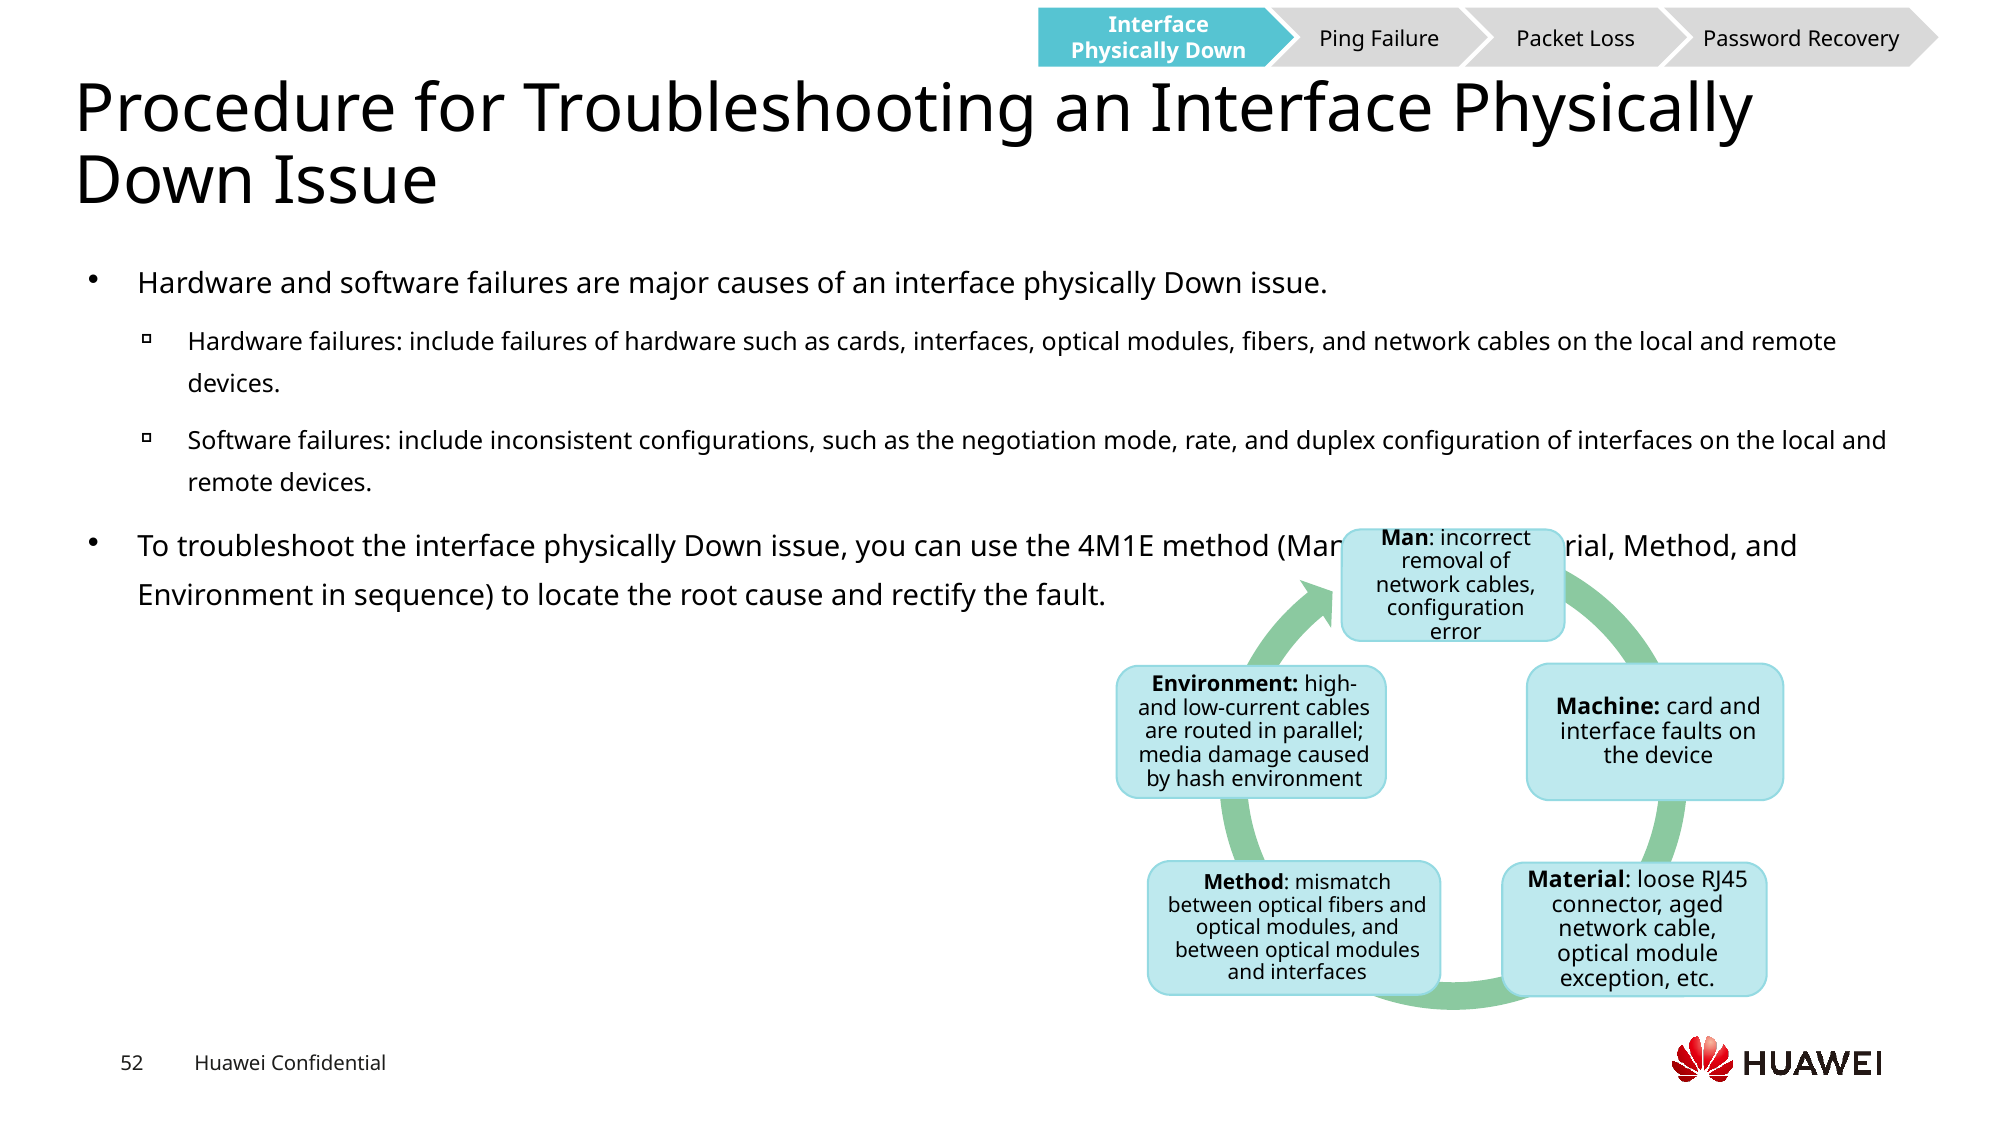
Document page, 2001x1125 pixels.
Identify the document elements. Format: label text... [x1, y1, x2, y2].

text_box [1038, 7, 1939, 67]
picture [1672, 1036, 1881, 1082]
title Procedure for Troubleshooting an Interface Physically Down Issue [74, 73, 1876, 238]
list Hardware and software failures are major causes of an interface physically Down issue. Hardware failures: include failures of hardware such as cards, interfaces, optical modules, fibers, and network cables on the local and remote devices. Software failures: include inconsistent configurations, such as the negotiation mode, rate, and duplex configuration of interfaces on the local and remote devices. To troubleshoot the interface physically Down issue, you can use the 4M1E method (Man, Machine, Material, Method, and Environment in sequence) to locate the root cause and rectify the fault. [74, 243, 1928, 973]
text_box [1078, 534, 1822, 1031]
